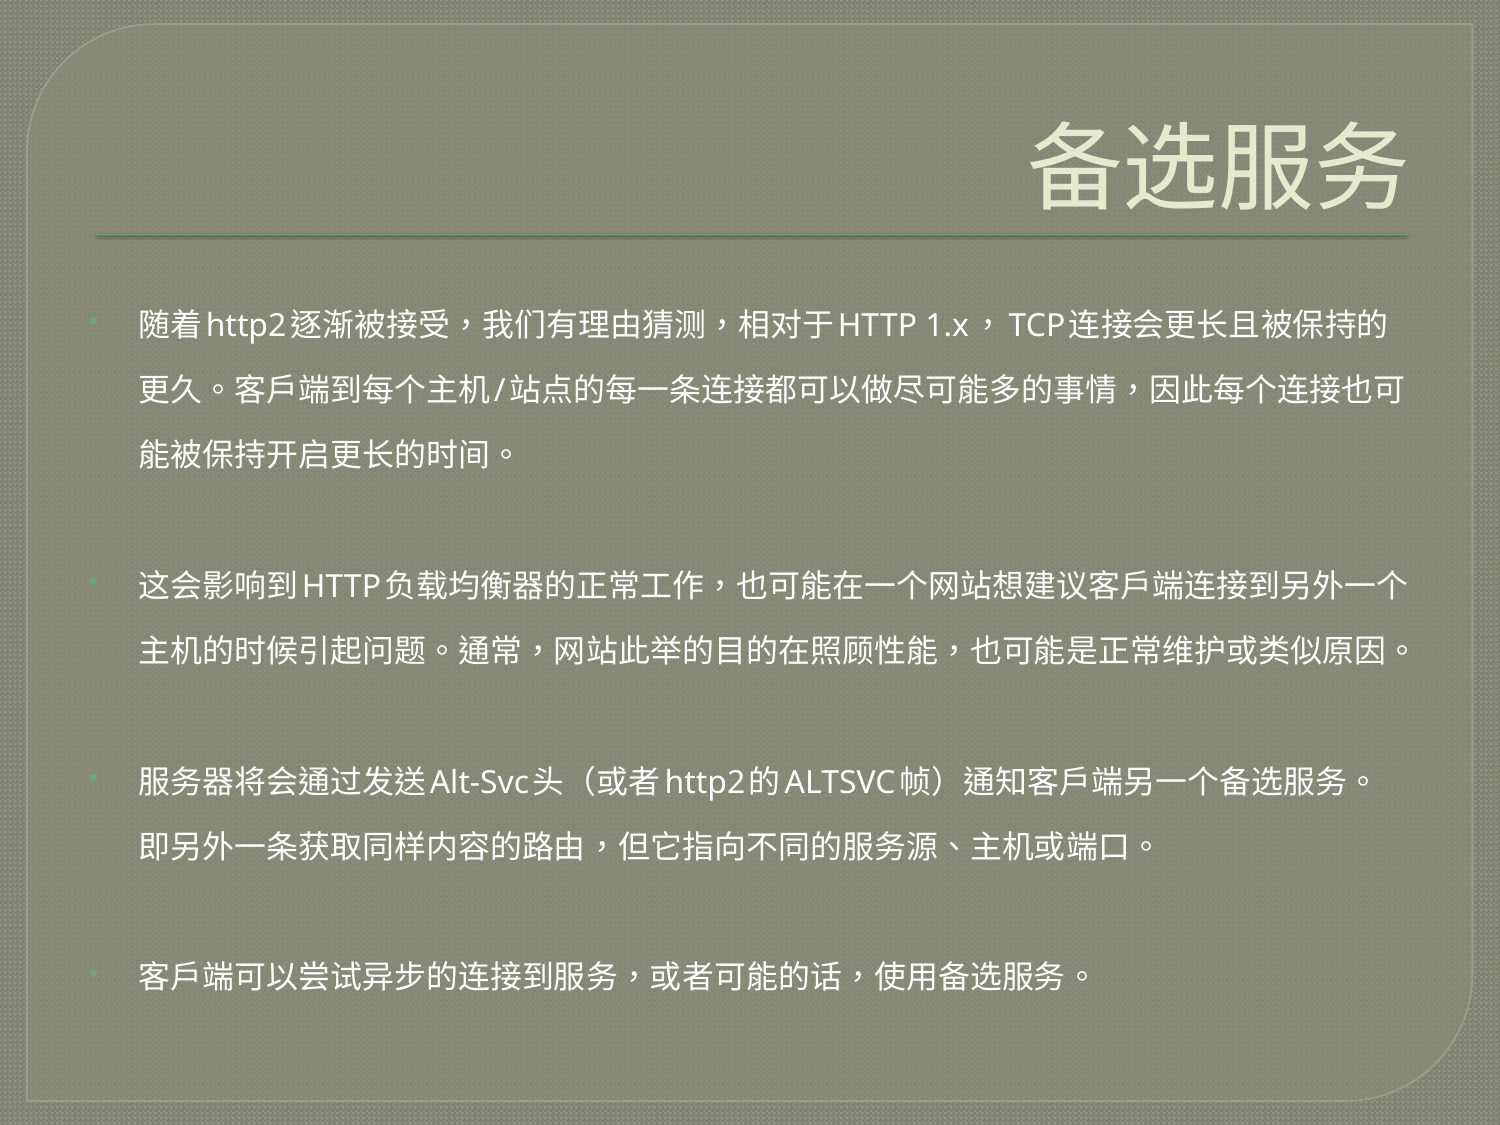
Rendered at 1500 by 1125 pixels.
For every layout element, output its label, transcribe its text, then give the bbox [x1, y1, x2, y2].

list 随着http2逐渐被接受，我们有理由猜测，相对于HTTP 1.x，TCP连接会更长且被保持的更久。客户端到每个主机/站点的每一条连接都可以做尽可能多的事情，因此每个连接也可能被保持开启更长的时间。 这会影响到HTTP负载均衡器的正常工作，也可能在一个网站想建议客户端连接到另外一个主机的时候引起问题。通常，网站此举的目的在照顾性能，也可能是正常维护或类似原因。 服务器将会通过发送Alt-Svc头（或者http2的ALTSVC帧）通知客户端另一个备选服务。即另外一条获取同样内容的路由，但它指向不同的服务源、主机或端口。 客户端可以尝试异步的连接到服务，或者可能的话，使用备选服务。 [75, 270, 1425, 1013]
title 备选服务 [75, 41, 1425, 230]
